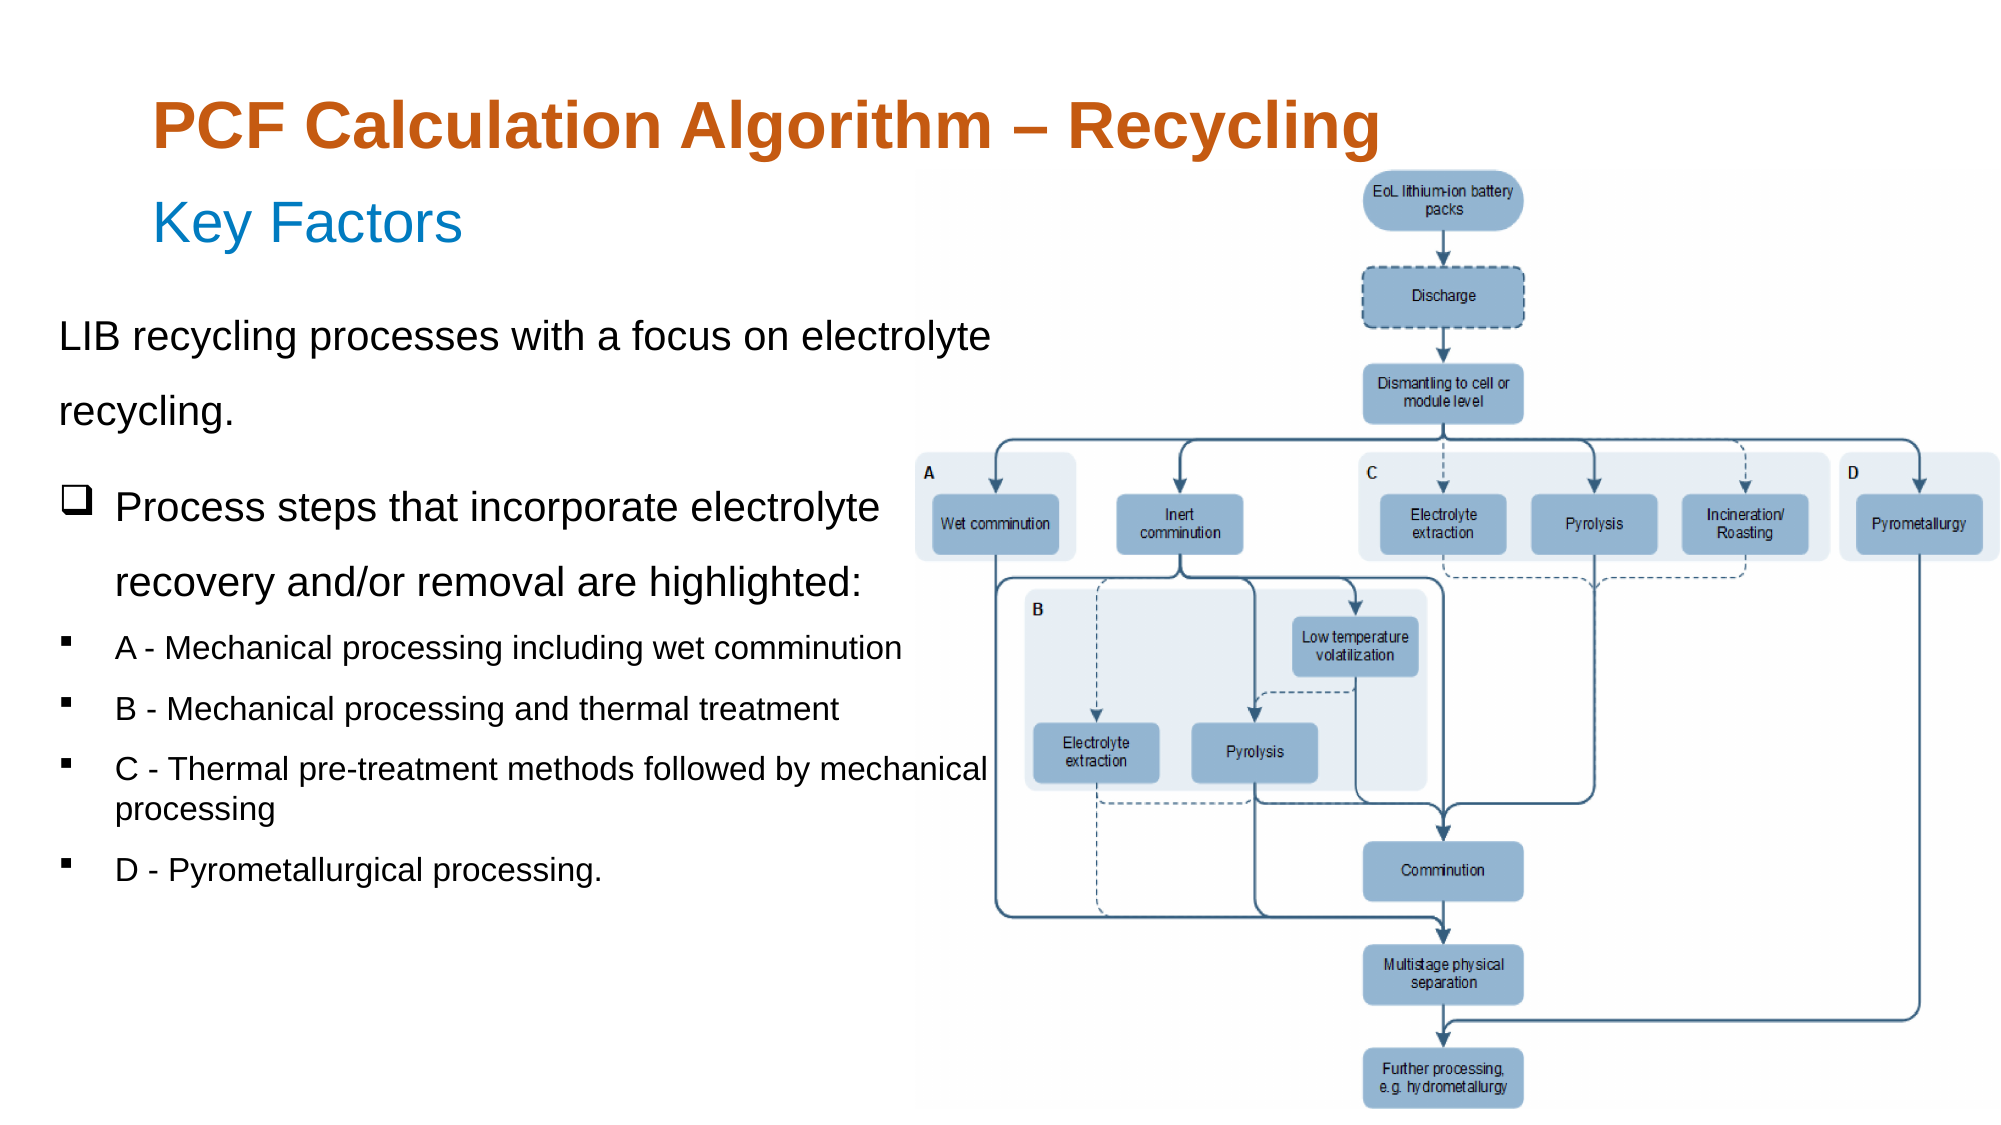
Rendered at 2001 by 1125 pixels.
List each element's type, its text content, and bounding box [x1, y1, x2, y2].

text_box Key Factors [137, 169, 913, 269]
text_box LIB recycling processes with a focus on electrolyte recycling. Process steps that incorporate electrolyte recovery and/or removal are highlighted: A - Mechanical processing including wet comminution B - Mechanical processing and thermal treatment C - Thermal pre-treatment methods followed by mechanical processing D - Pyrometallurgical processing. [24, 276, 910, 1046]
title PCF Calculation Algorithm – Recycling [137, 59, 1863, 169]
picture [915, 168, 2000, 1110]
